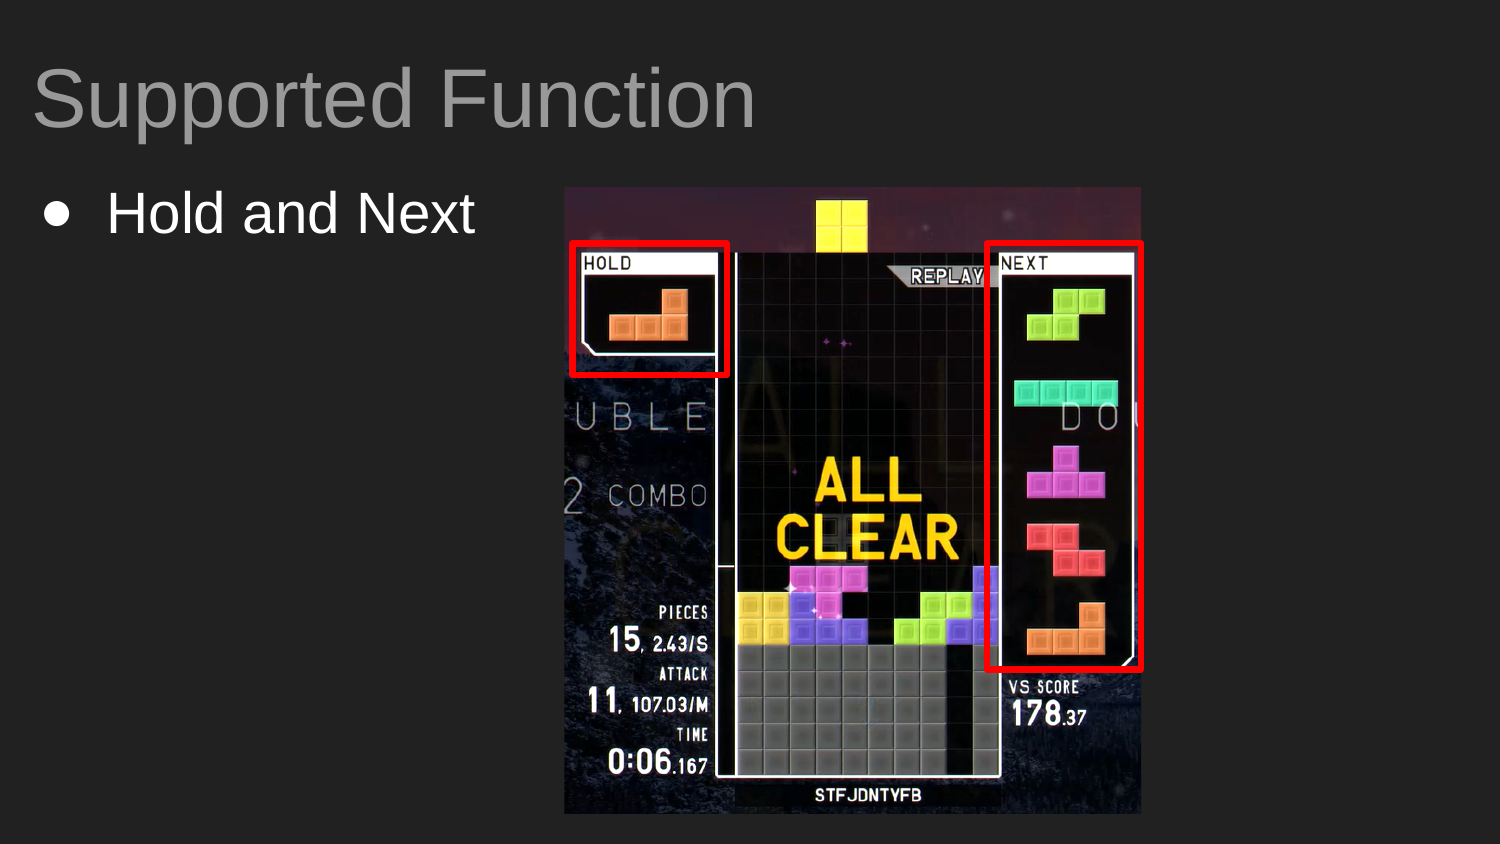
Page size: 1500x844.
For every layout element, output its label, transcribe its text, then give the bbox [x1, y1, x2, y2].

text_box Supported Function [16, 29, 1180, 160]
text_box Hold and Next [16, 160, 1426, 261]
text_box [564, 187, 1142, 814]
